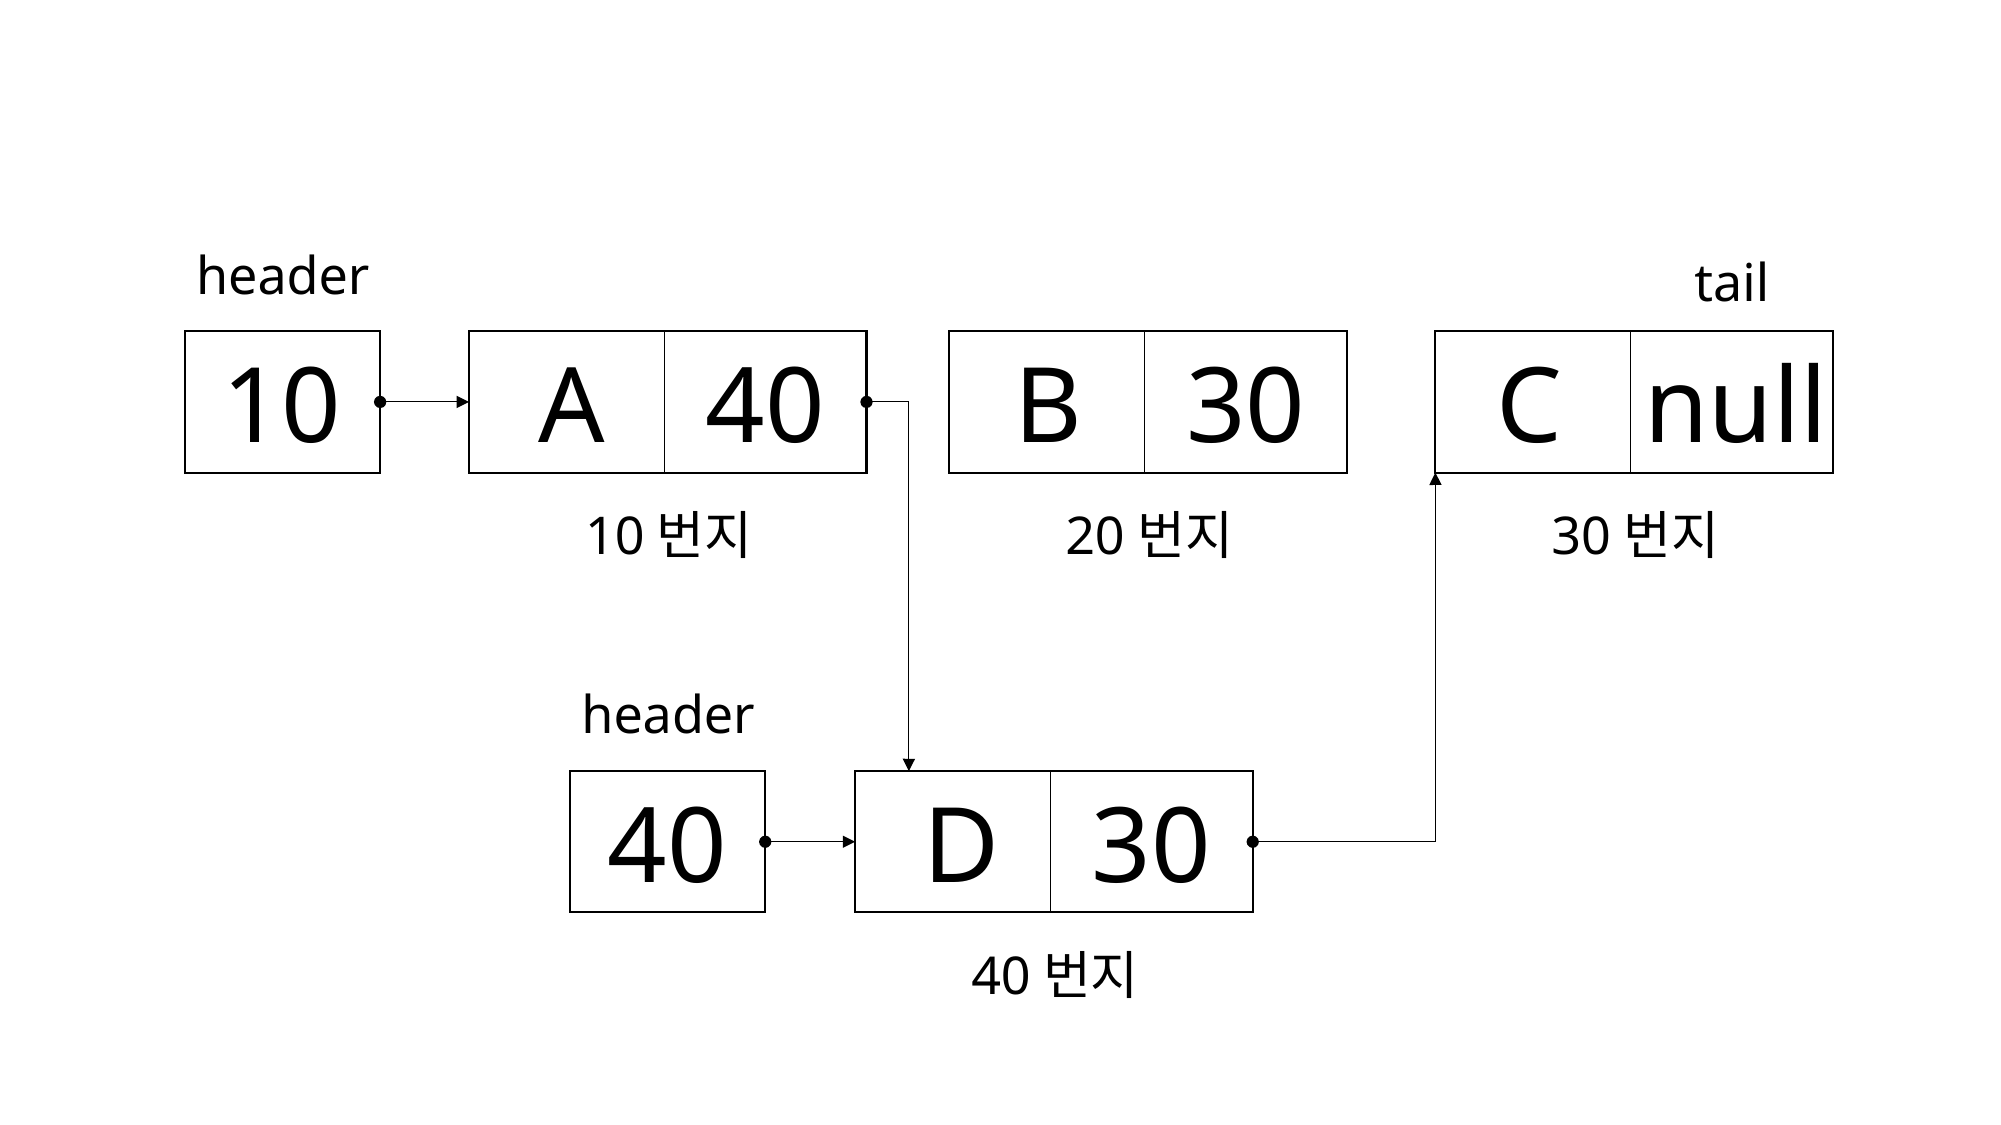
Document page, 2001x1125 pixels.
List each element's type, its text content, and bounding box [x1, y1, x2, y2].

text_box 40번지 [956, 935, 1154, 1013]
text_box 40 [592, 771, 742, 911]
text_box header [181, 234, 385, 312]
text_box [184, 330, 381, 474]
text_box C [1481, 331, 1578, 471]
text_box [866, 401, 909, 772]
text_box [948, 330, 1348, 474]
text_box tail [1679, 241, 1785, 319]
text_box B [1000, 331, 1098, 471]
text_box null [1631, 331, 1843, 471]
text_box A [524, 331, 621, 471]
text_box 40 [690, 331, 840, 471]
text_box 10 [207, 331, 357, 471]
text_box 30 [1171, 331, 1321, 471]
text_box [1434, 330, 1834, 474]
text_box header [566, 674, 770, 752]
text_box D [908, 771, 1015, 911]
text_box 30번지 [1536, 495, 1734, 573]
text_box [569, 770, 766, 913]
text_box 10번지 [570, 495, 768, 573]
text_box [1252, 472, 1436, 842]
text_box 20번지 [1050, 495, 1248, 573]
text_box 30 [1077, 771, 1227, 911]
text_box [468, 330, 868, 474]
text_box [854, 770, 1254, 913]
